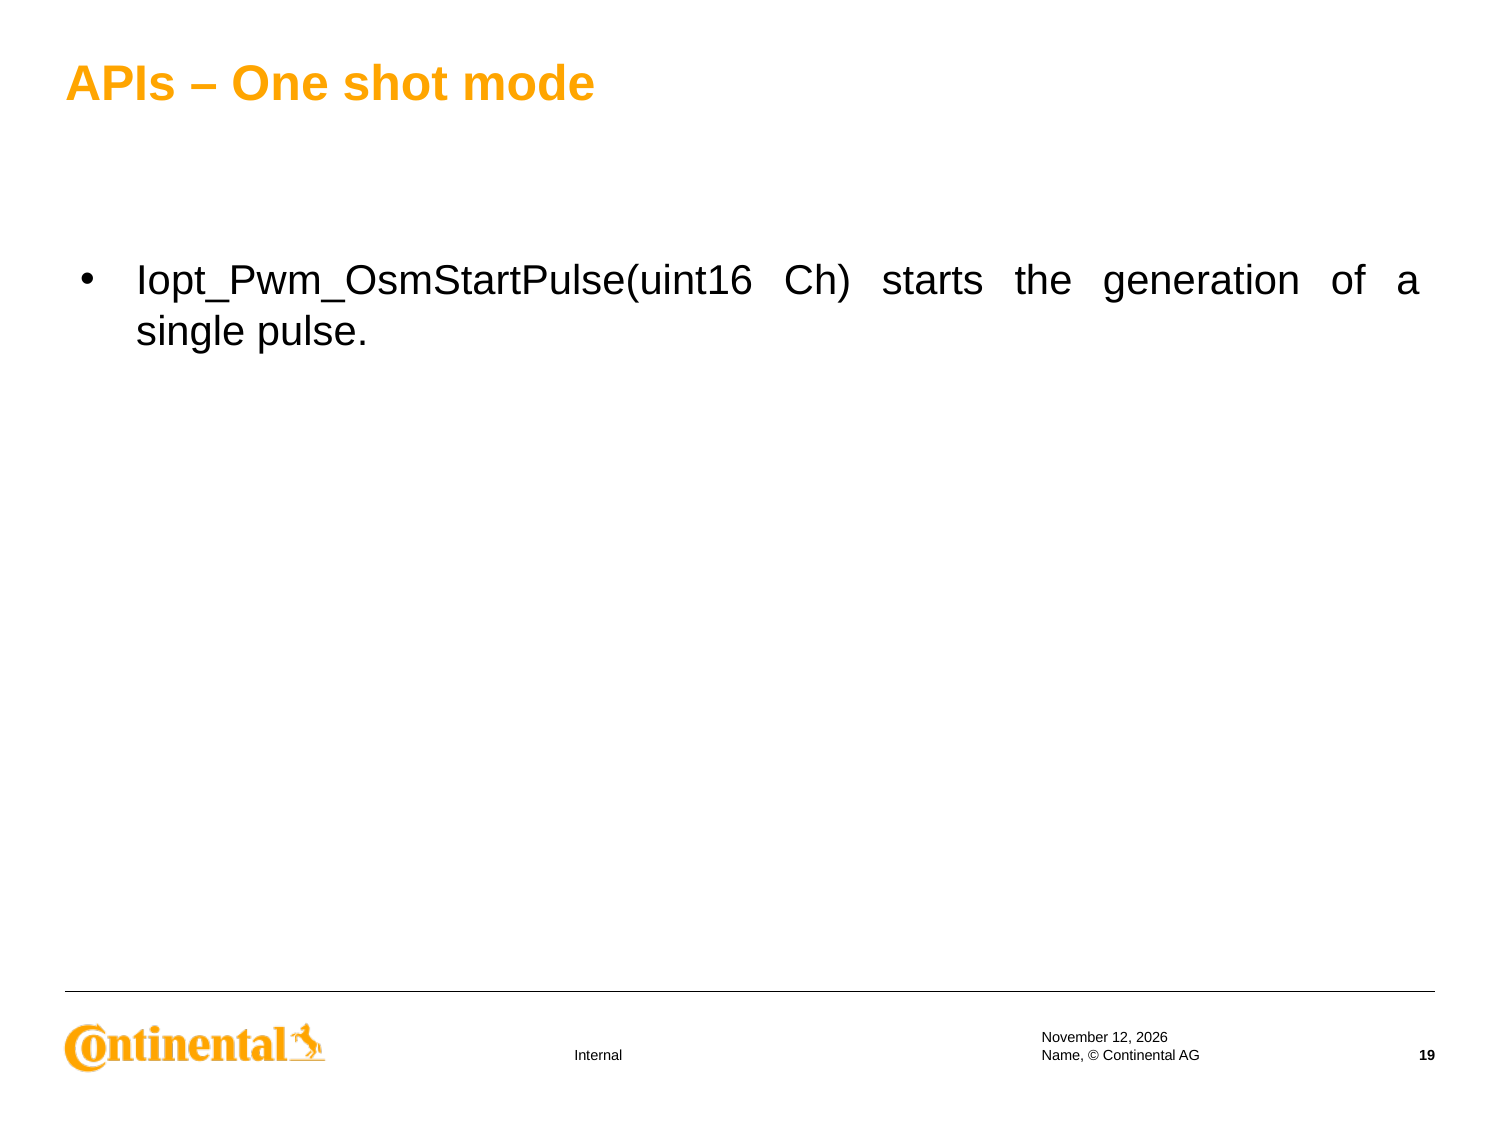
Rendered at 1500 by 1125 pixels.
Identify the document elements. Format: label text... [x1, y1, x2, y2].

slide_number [1041, 1021, 1371, 1045]
text_box APIs – One shot mode [64, 50, 1459, 111]
slide_number 19 [1376, 1045, 1436, 1071]
footer Name, © Continental AG [1041, 1045, 1371, 1071]
text_box Iopt_Pwm_OsmStartPulse(uint16 Ch) starts the generation of a single pulse. [64, 245, 1436, 361]
